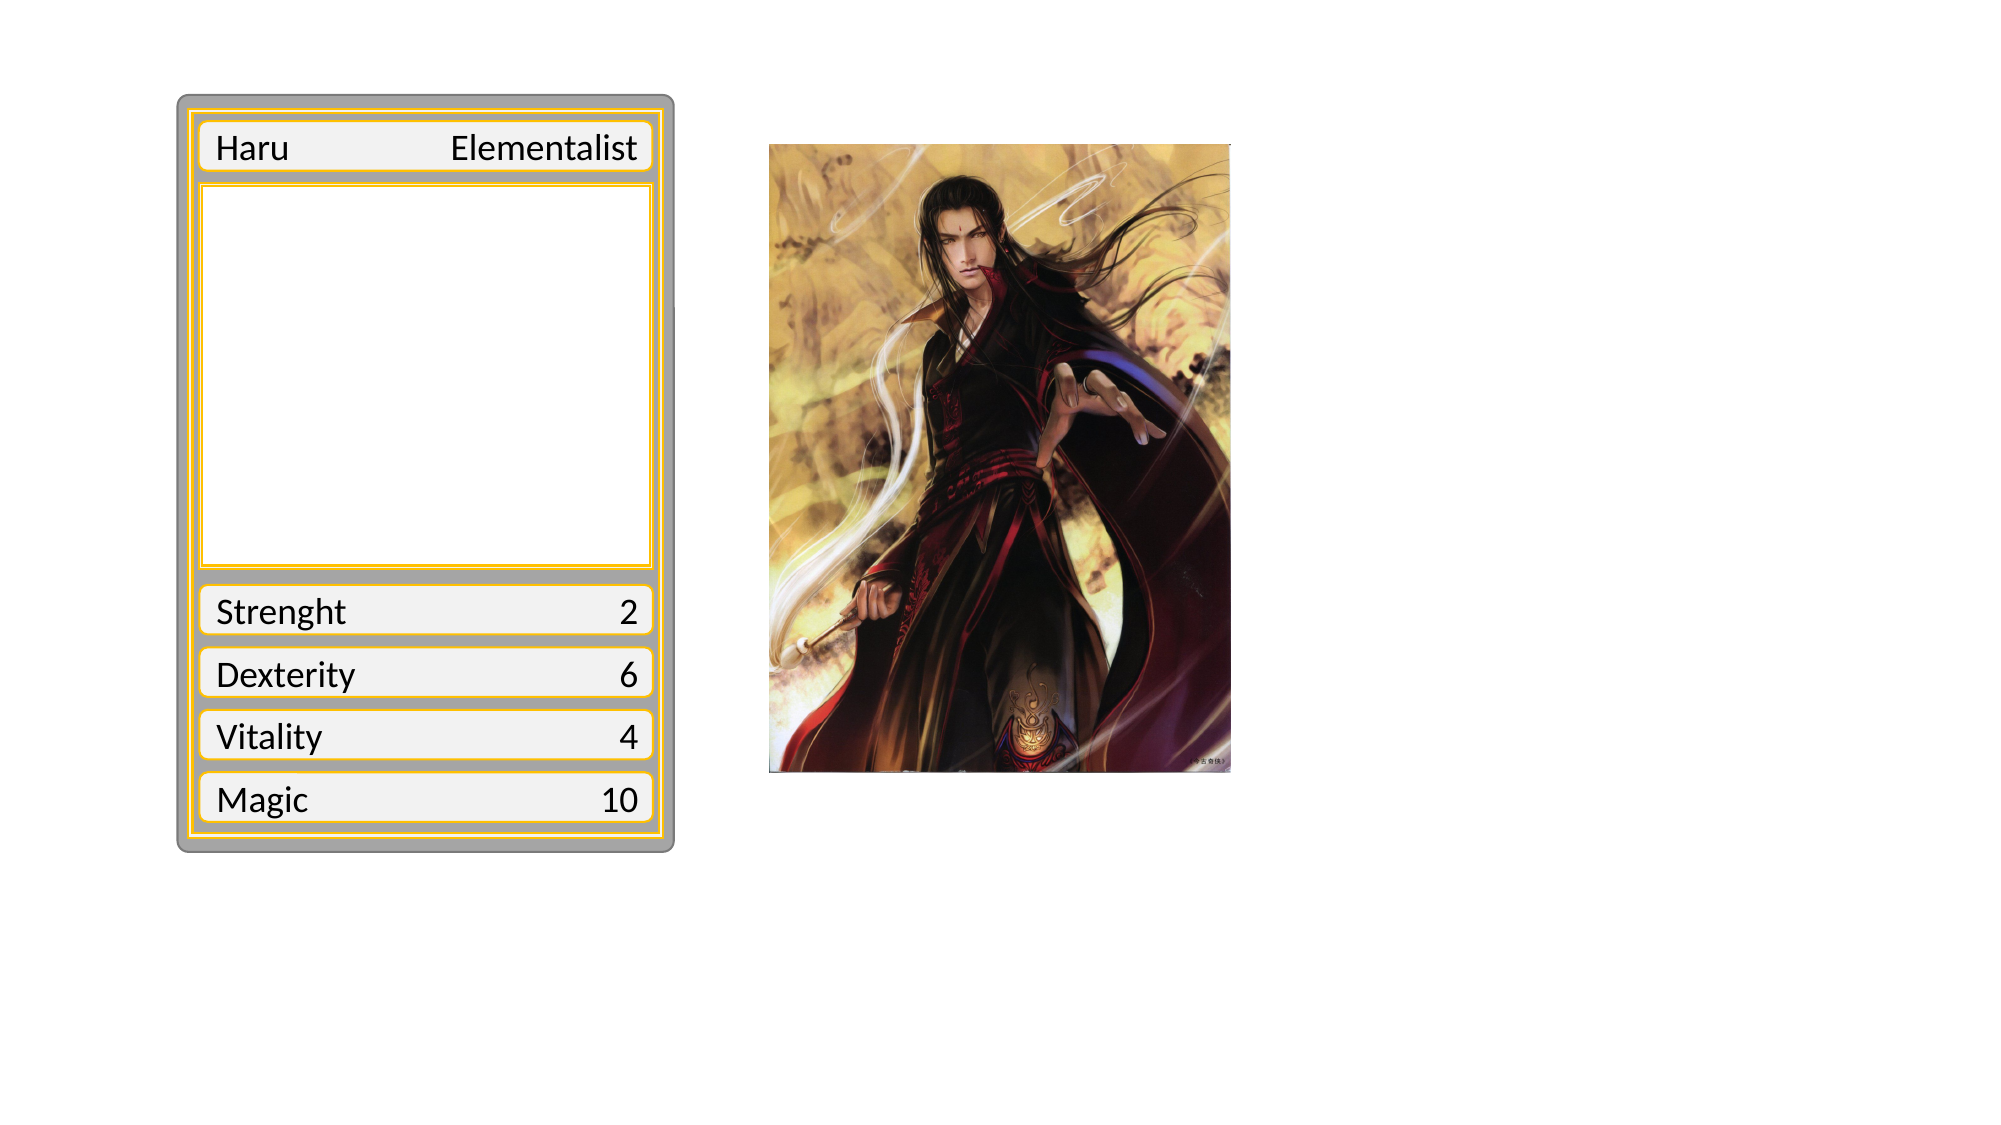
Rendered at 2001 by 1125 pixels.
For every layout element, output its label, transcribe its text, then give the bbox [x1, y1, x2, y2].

text_box 6 [482, 642, 654, 702]
text_box Dexterity [198, 646, 482, 698]
text_box Strenght [198, 583, 482, 636]
text_box Haru [197, 120, 426, 172]
text_box 10 [482, 767, 654, 827]
text_box Vitality [198, 708, 482, 761]
text_box Magic [198, 771, 482, 823]
text_box [176, 93, 675, 853]
text_box 2 [482, 579, 654, 640]
text_box [198, 182, 654, 570]
text_box [203, 187, 649, 564]
text_box 4 [482, 704, 654, 765]
picture [769, 144, 1231, 773]
text_box Elementalist [426, 116, 653, 176]
text_box [187, 108, 664, 839]
